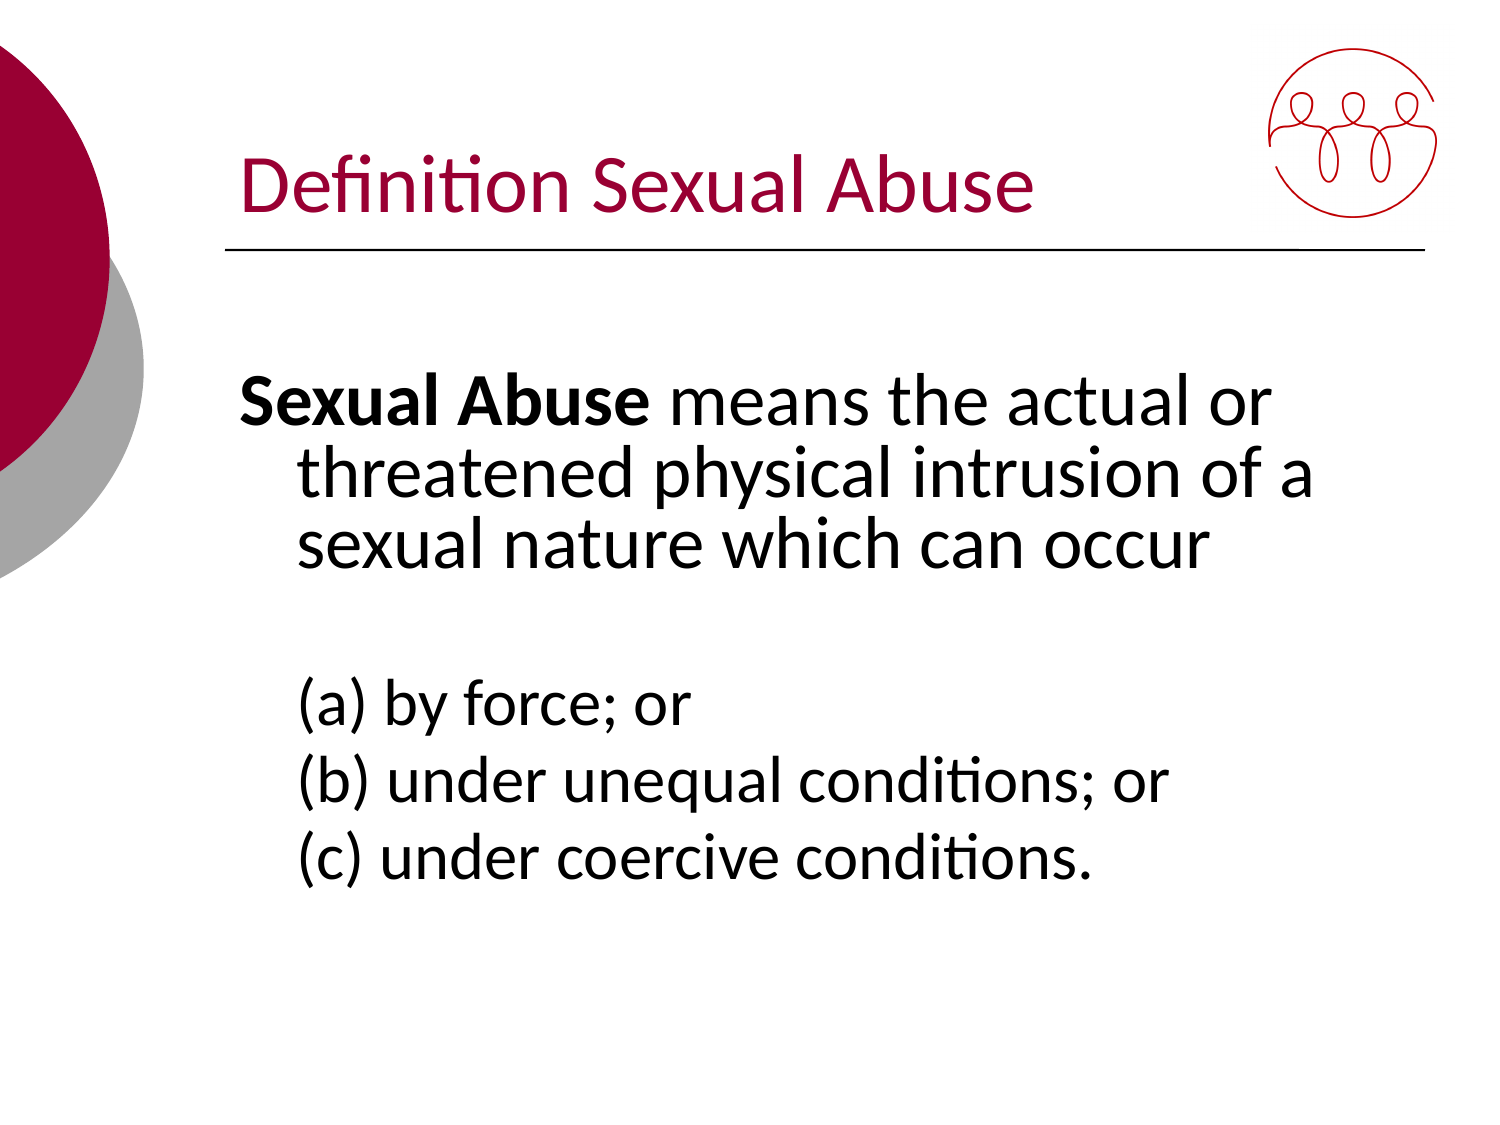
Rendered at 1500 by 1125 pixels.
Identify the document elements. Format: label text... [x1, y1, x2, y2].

picture [1249, 24, 1455, 233]
list Sexual Abuse means the actual or threatened physical intrusion of a sexual nature which can occur (a) by force; or (b) under unequal conditions; or (c) under coercive conditions. [224, 299, 1463, 1088]
title Definition Sexual Abuse [224, 49, 1246, 238]
